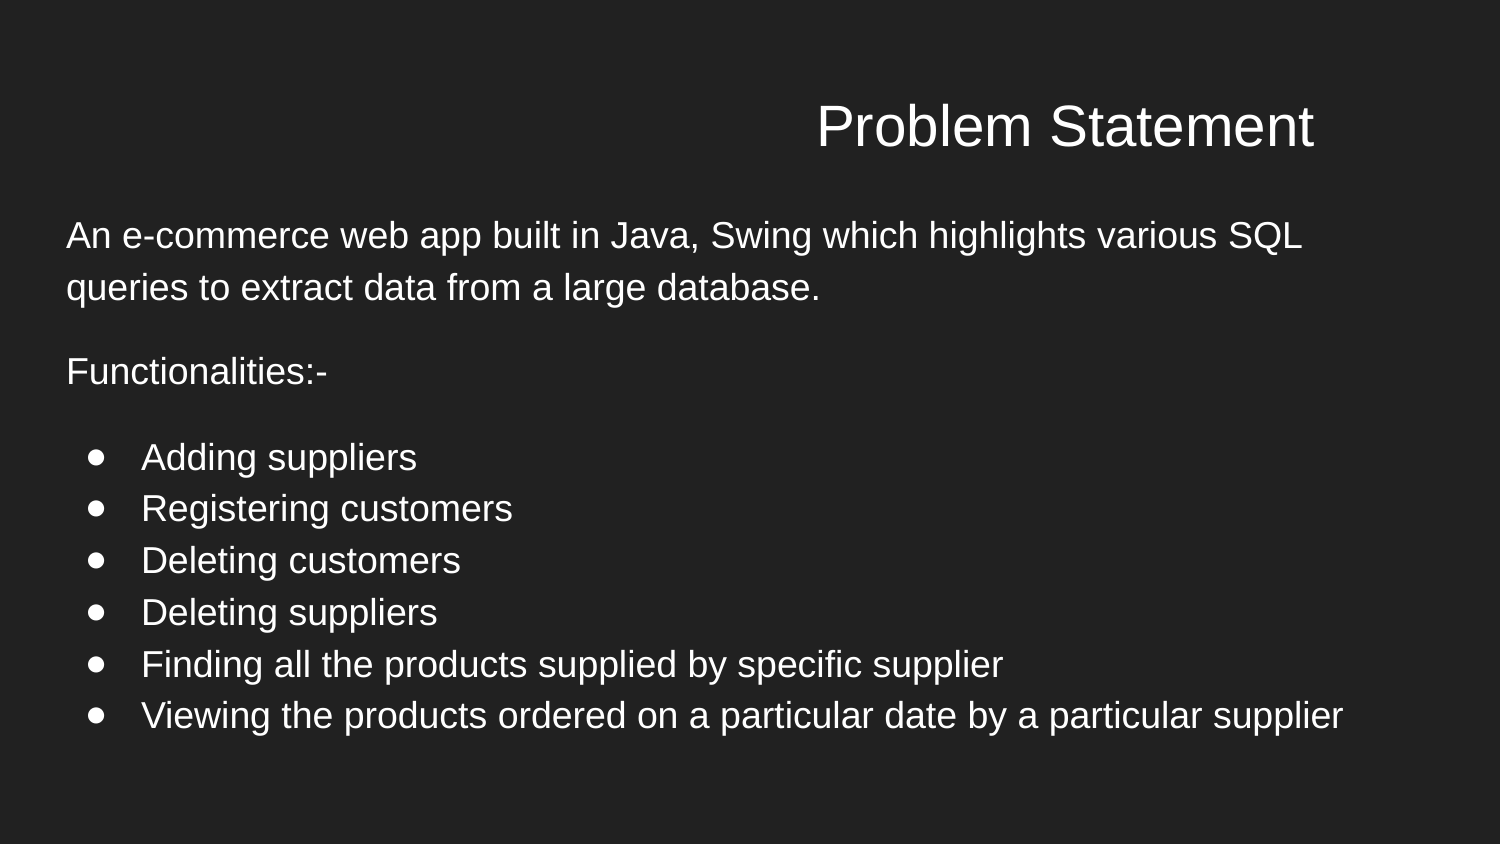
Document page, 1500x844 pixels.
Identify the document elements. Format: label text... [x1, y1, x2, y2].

title Problem Statement [51, 72, 1449, 167]
list An e-commerce web app built in Java, Swing which highlights various SQL queries to extract data from a large database. Functionalities:- Adding suppliers Registering customers Deleting customers Deleting suppliers Finding all the products supplied by specific supplier Viewing the products ordered on a particular date by a particular supplier [51, 189, 1449, 750]
